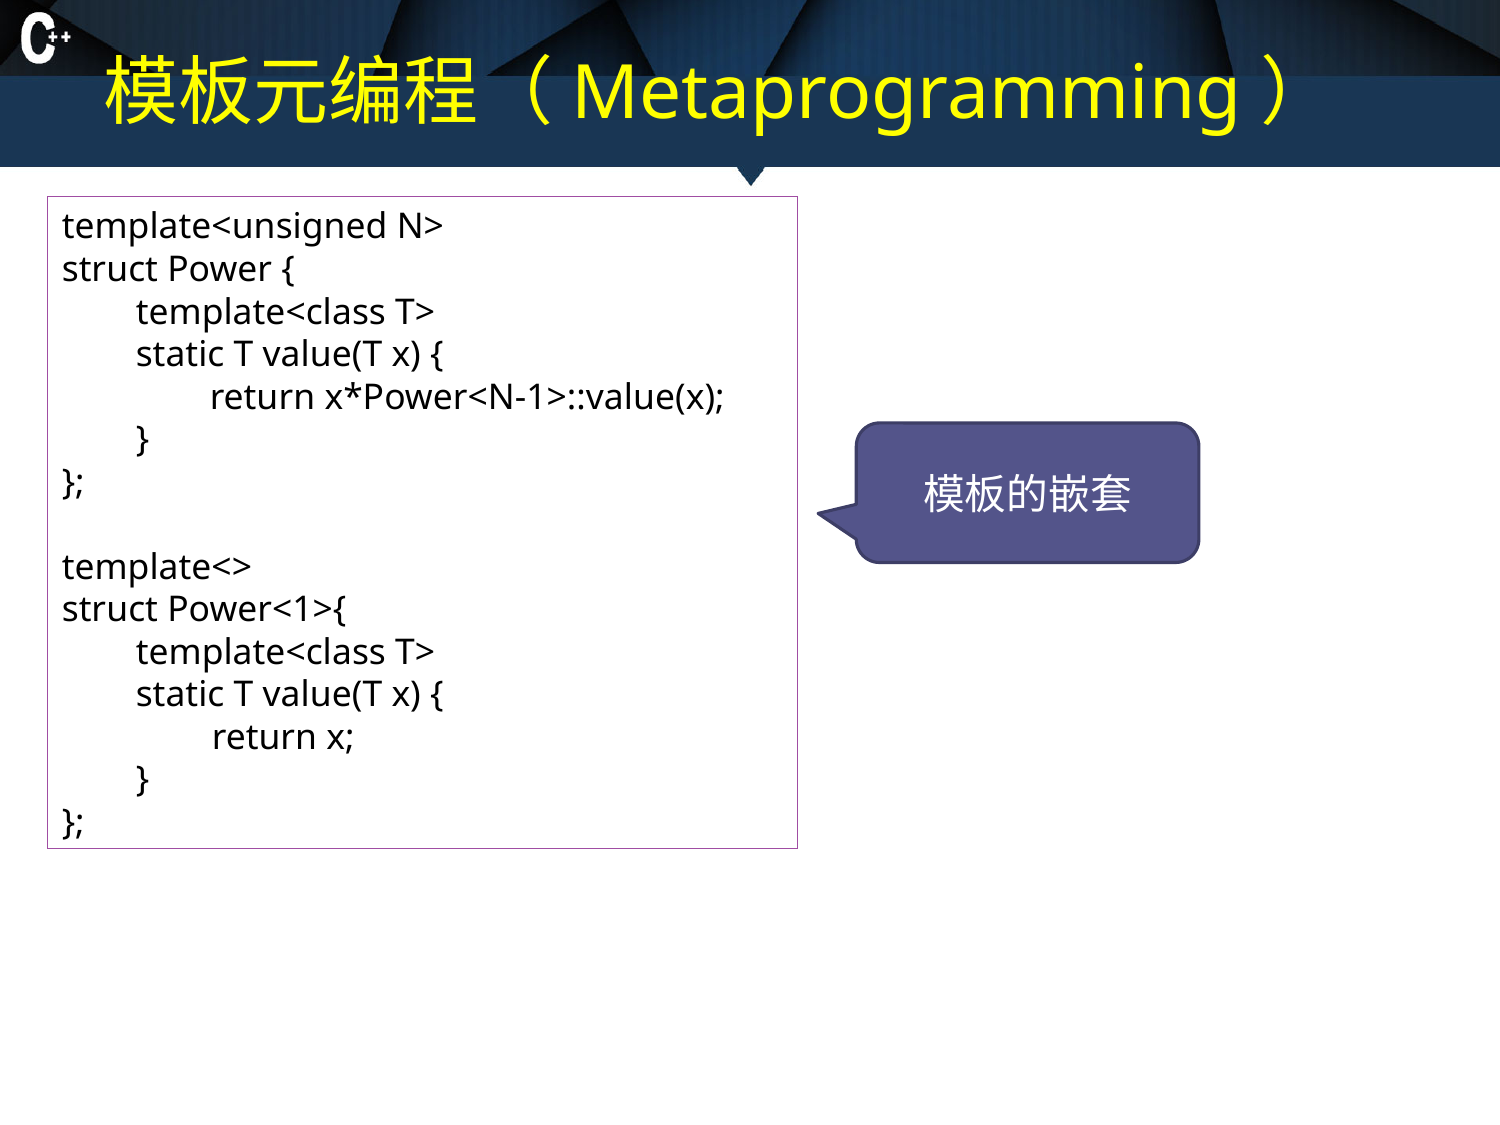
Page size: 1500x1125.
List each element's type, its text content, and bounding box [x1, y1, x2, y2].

title 模板元编程（Metaprogramming） [88, 19, 1436, 159]
text_box 模板的嵌套 [816, 421, 1201, 565]
picture [0, 0, 1500, 1125]
text_box template<unsigned N> struct Power { template<class T> static T value(T x) { return x*Power<N-1>::value(x); } }; template<> struct Power<1>{ template<class T> static T value(T x) { return x; } }; [47, 196, 798, 849]
